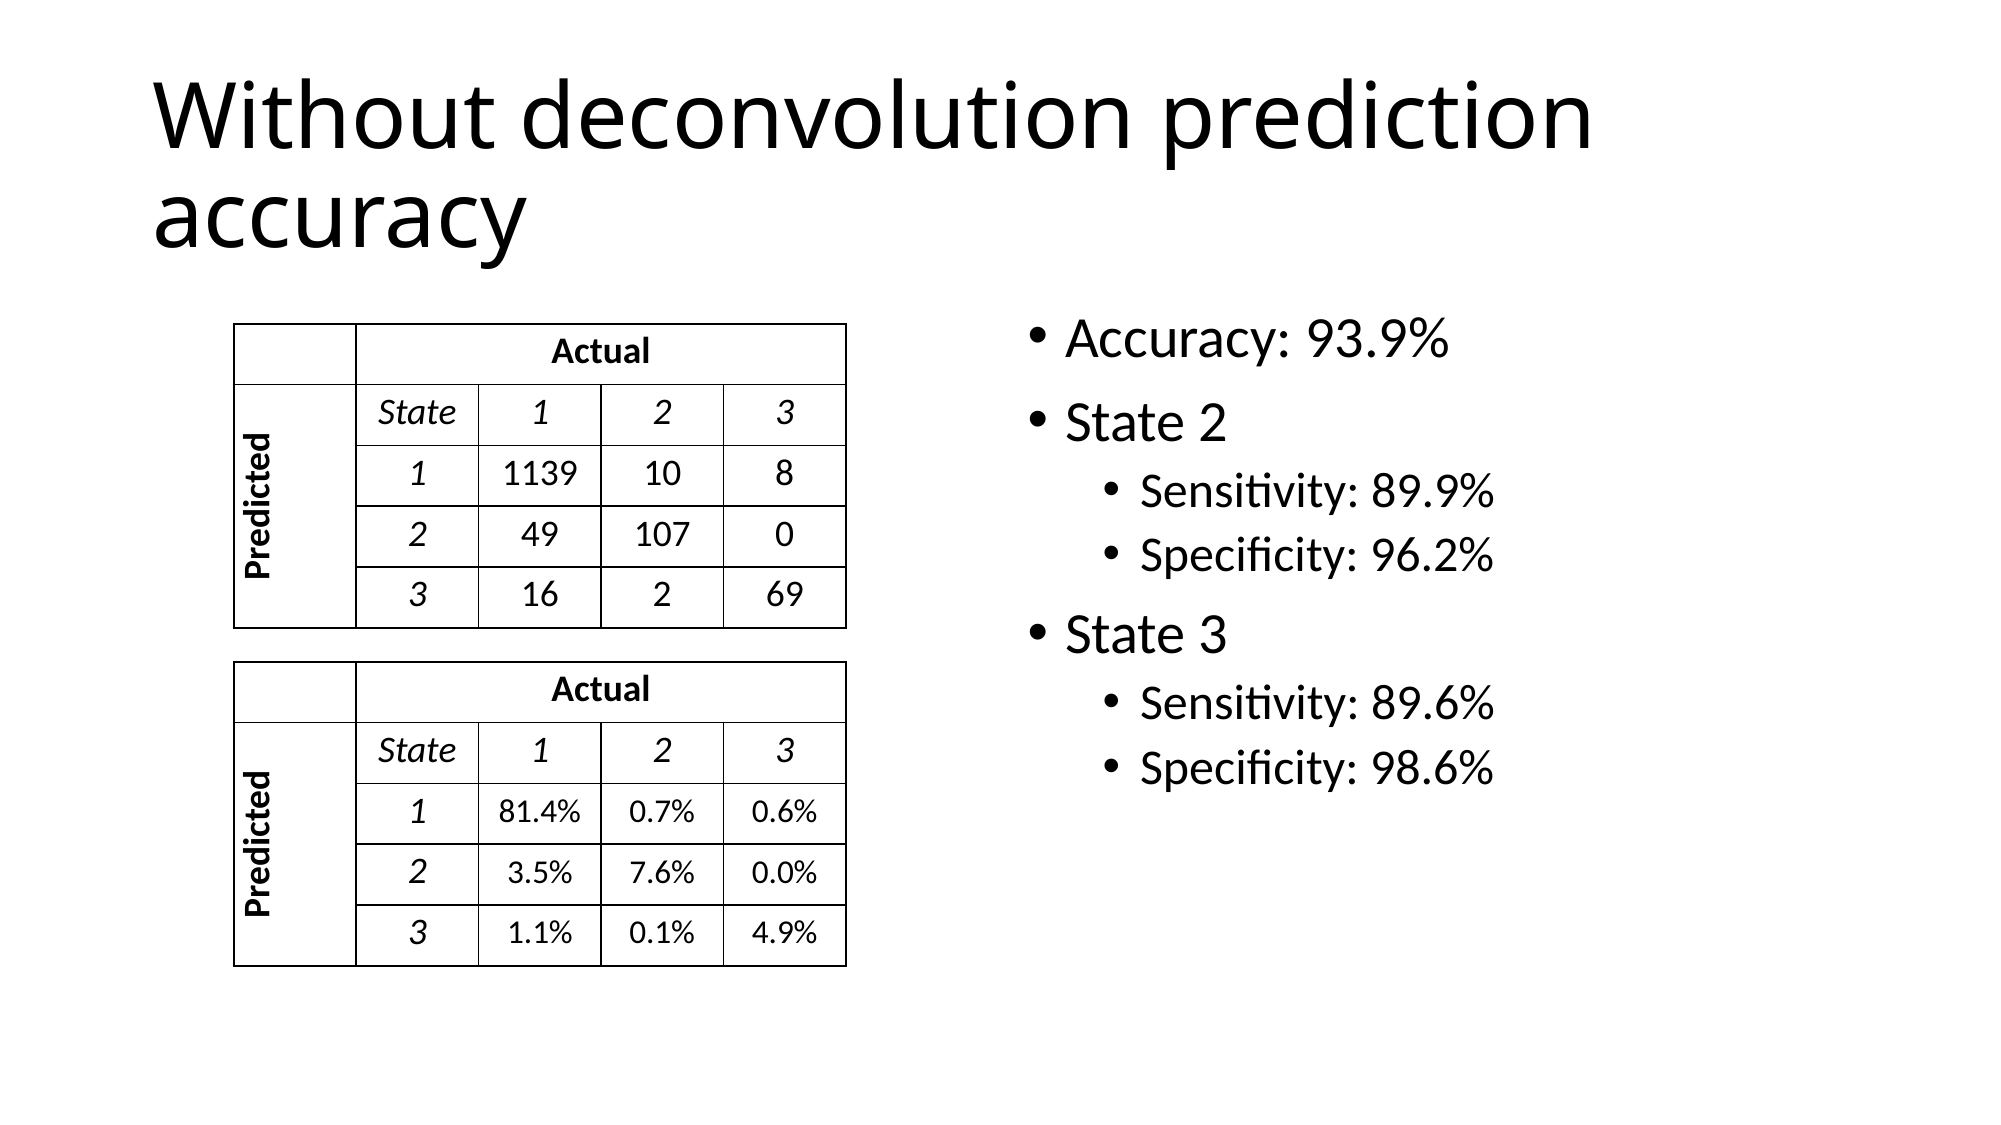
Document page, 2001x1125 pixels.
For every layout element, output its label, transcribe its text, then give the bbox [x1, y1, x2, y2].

table_cell 2 [602, 385, 723, 445]
table_cell State [357, 723, 478, 783]
table_cell 10 [602, 446, 723, 505]
table_cell State [357, 385, 478, 445]
table_cell 3 [724, 385, 845, 445]
table_cell 0.7% [602, 784, 723, 843]
table_cell 0.0% [724, 845, 845, 904]
table_cell 1 [479, 723, 600, 783]
table_header [235, 325, 355, 384]
table_cell 7.6% [602, 845, 723, 904]
table_cell 1 [357, 446, 478, 505]
table_cell 1.1% [479, 906, 600, 965]
table_cell 81.4% [479, 784, 600, 843]
table_cell 3.5% [479, 845, 600, 904]
table_cell 2 [602, 723, 723, 783]
table_cell 1 [479, 385, 600, 445]
table_cell 0 [724, 507, 845, 566]
table_cell 2 [357, 507, 478, 566]
table_cell 1139 [479, 446, 600, 505]
table_cell 4.9% [724, 906, 845, 965]
table_cell 49 [479, 507, 600, 566]
table_cell 0.1% [602, 906, 723, 965]
list Accuracy: 93.9% State 2 Sensitivity: 89.9% Specificity: 96.2% State 3 Sensitivity: 89.6% Specificity: 98.6% [1012, 299, 1863, 1014]
table_cell 69 [724, 568, 845, 627]
table_cell 3 [357, 568, 478, 627]
table_cell 2 [602, 568, 723, 627]
table_cell 3 [724, 723, 845, 783]
table_cell 16 [479, 568, 600, 627]
table_cell 2 [357, 845, 478, 904]
table_cell 8 [724, 446, 845, 505]
table_cell Predicted [235, 385, 355, 627]
table_header Actual [357, 325, 845, 384]
table_cell 3 [357, 906, 478, 965]
table_cell 0.6% [724, 784, 845, 843]
table_cell Predicted [235, 723, 355, 965]
table_header Actual [357, 663, 845, 722]
table_header [235, 663, 355, 722]
table_cell 1 [357, 784, 478, 843]
title Without deconvolution prediction accuracy [137, 59, 1863, 278]
table_cell 107 [602, 507, 723, 566]
